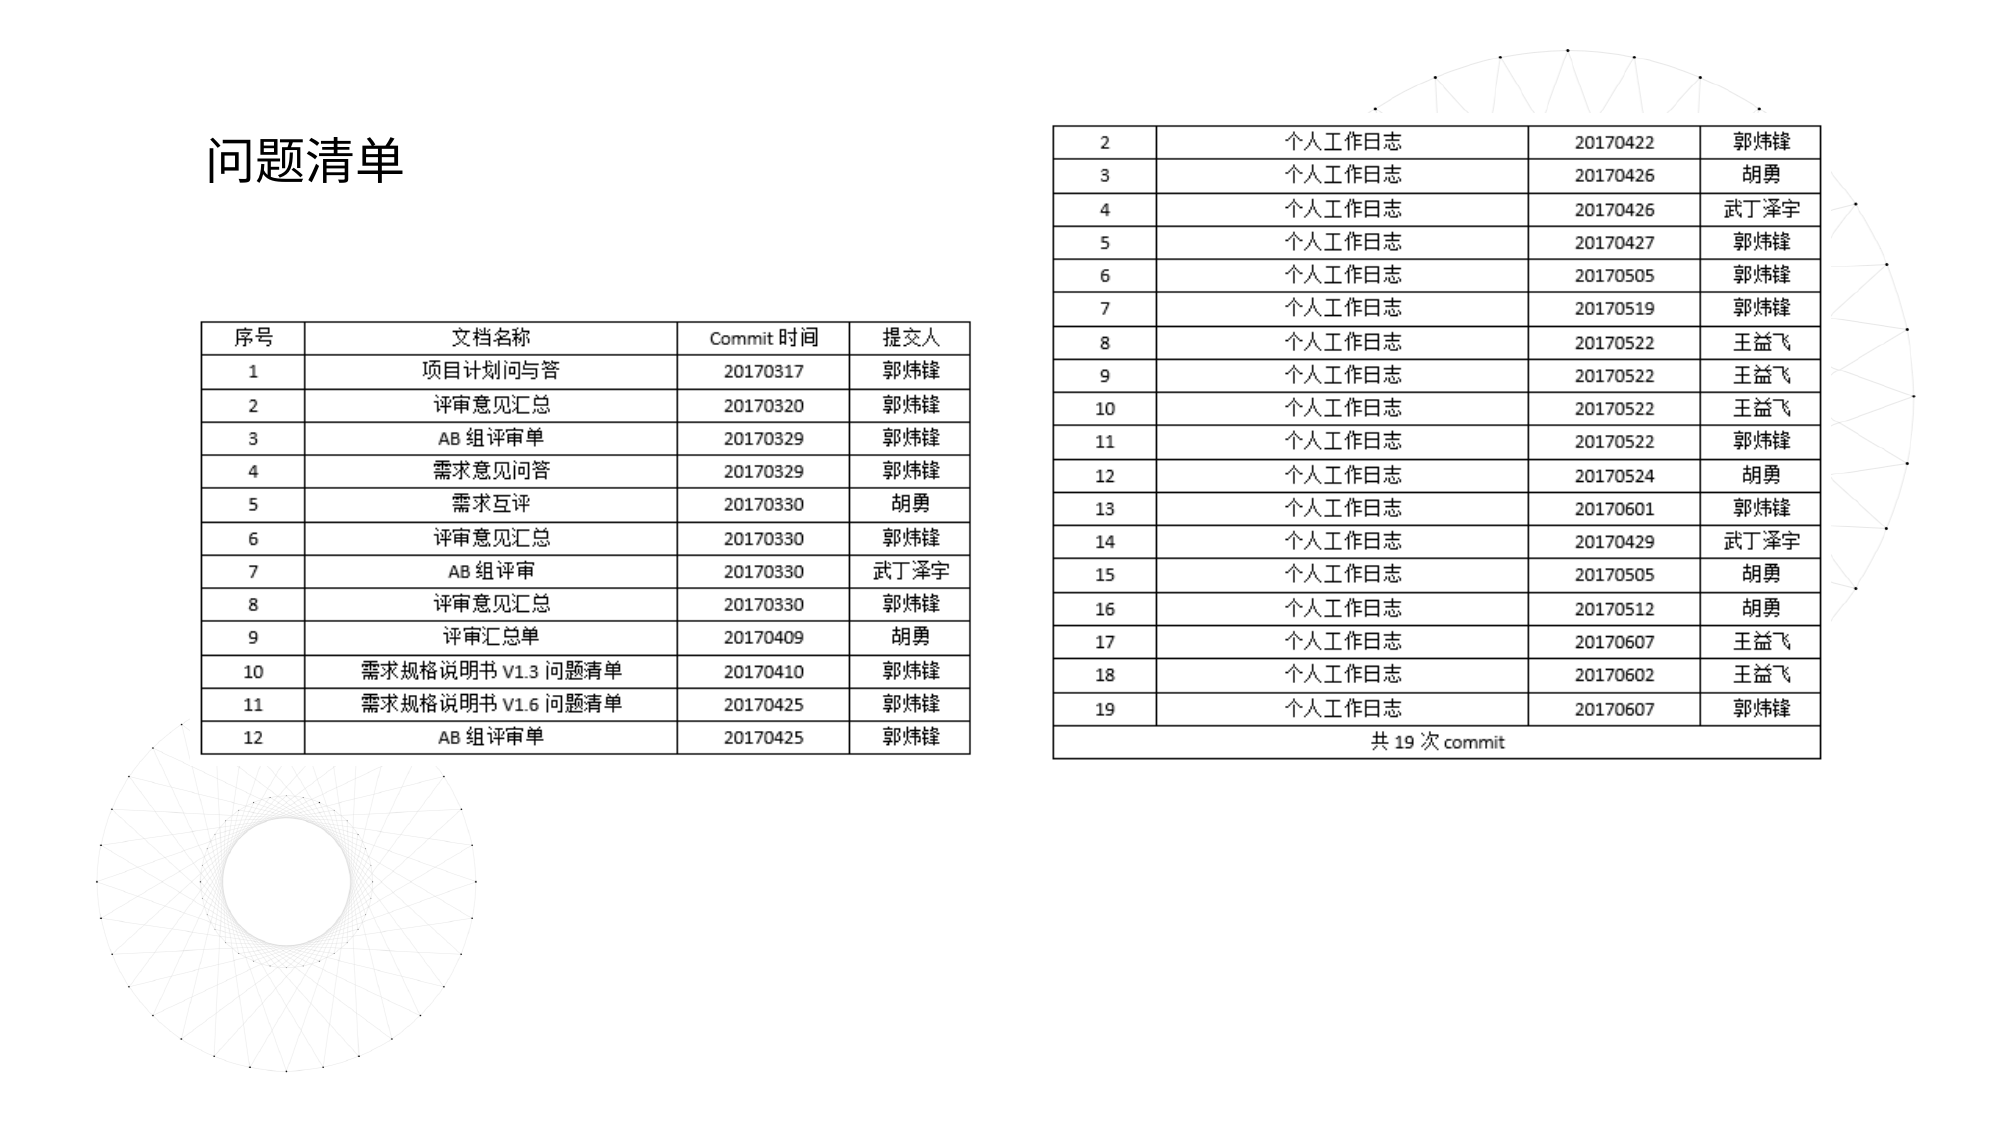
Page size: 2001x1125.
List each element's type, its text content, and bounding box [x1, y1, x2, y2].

picture [1045, 33, 1936, 766]
picture [91, 309, 982, 1080]
text_box 问题清单 [190, 122, 1045, 197]
